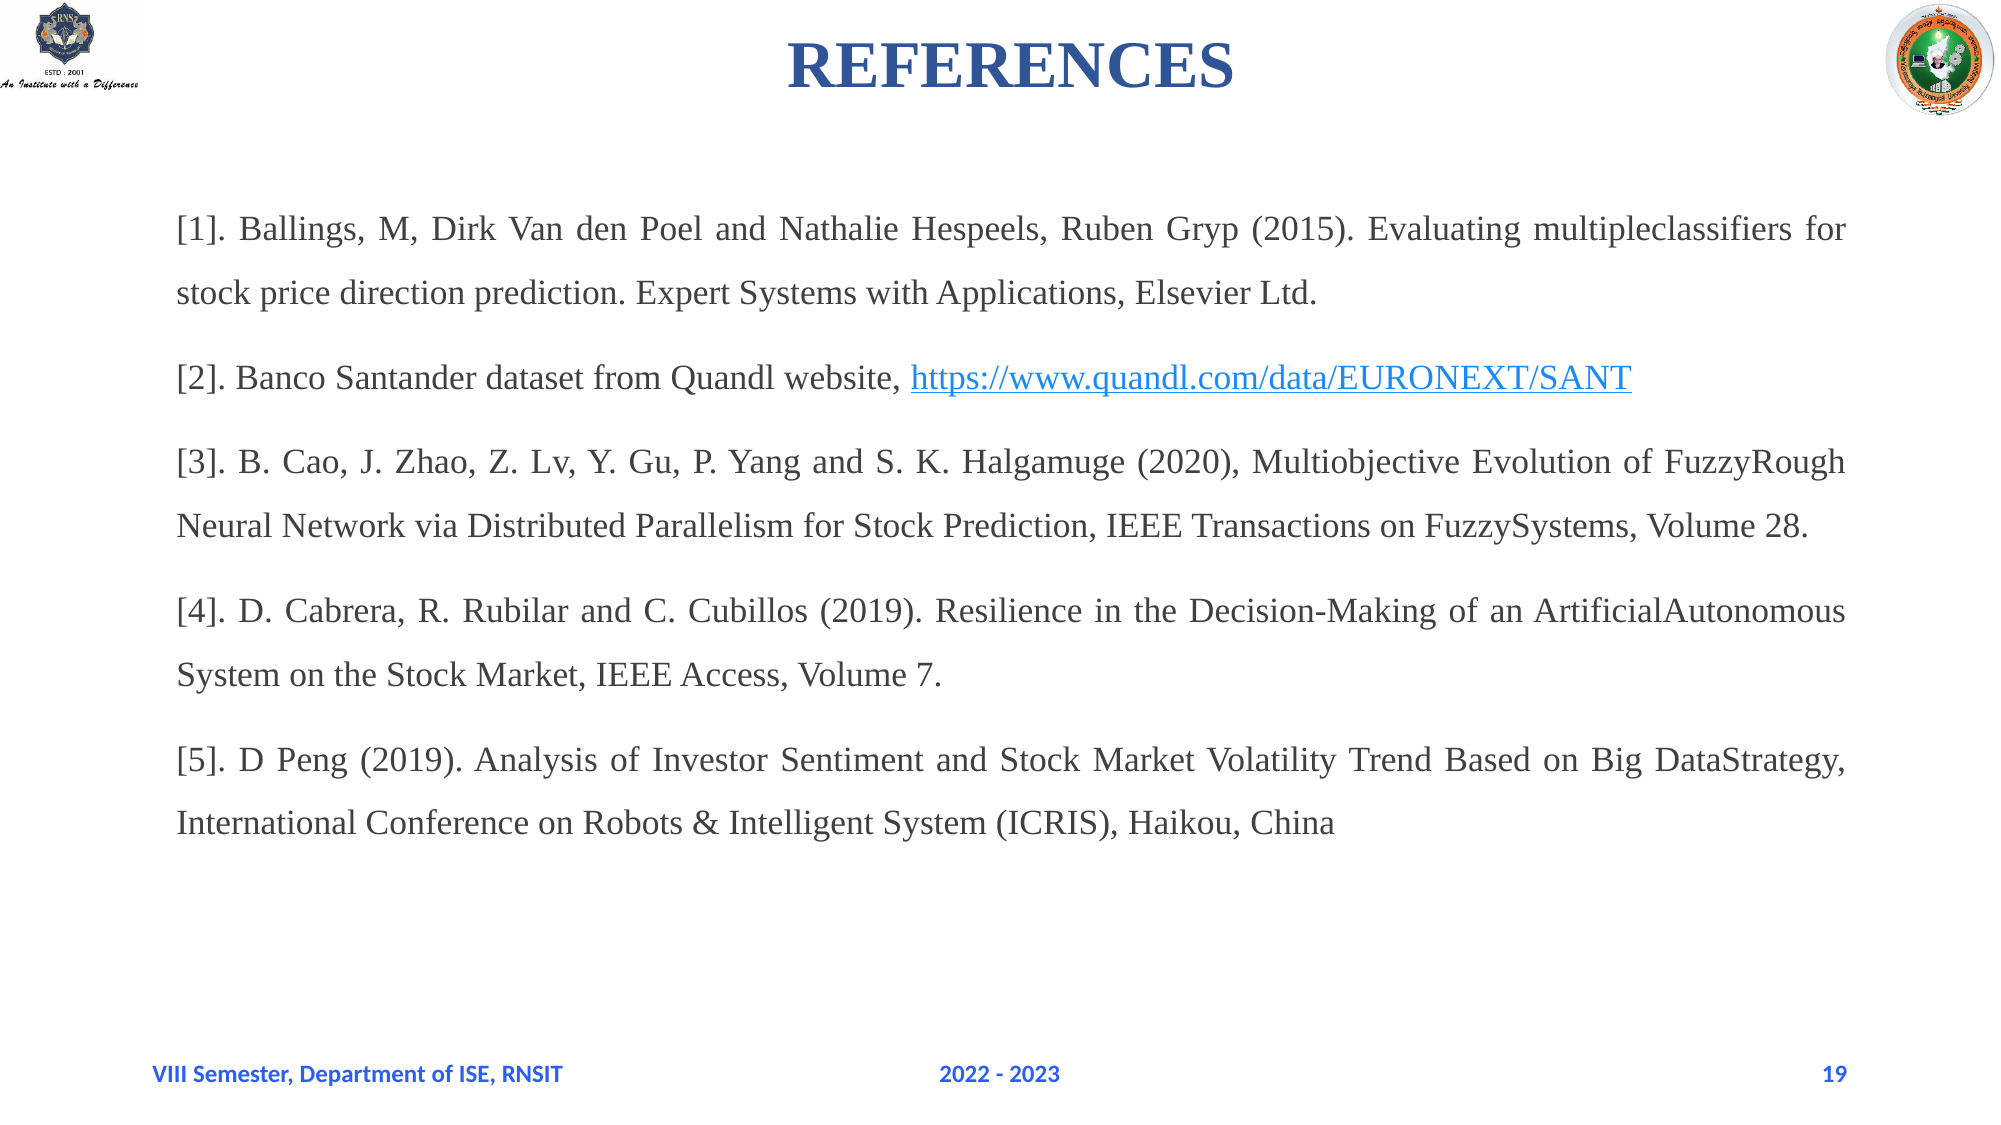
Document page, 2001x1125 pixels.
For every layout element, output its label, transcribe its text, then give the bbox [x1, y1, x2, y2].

list REFERENCES [1]. Ballings, M, Dirk Van den Poel and Nathalie Hespeels, Ruben Gryp (2015). Evaluating multipleclassifiers for stock price direction prediction. Expert Systems with Applications, Elsevier Ltd. [2]. Banco Santander dataset from Quandl website, https://www.quandl.com/data/EURONEXT/SANT [3]. B. Cao, J. Zhao, Z. Lv, Y. Gu, P. Yang and S. K. Halgamuge (2020), Multiobjective Evolution of FuzzyRough Neural Network via Distributed Parallelism for Stock Prediction, IEEE Transactions on FuzzySystems, Volume 28. [4]. D. Cabrera, R. Rubilar and C. Cubillos (2019). Resilience in the Decision-Making of an ArtificialAutonomous System on the Stock Market, IEEE Access, Volume 7. [5]. D Peng (2019). Analysis of Investor Sentiment and Stock Market Volatility Trend Based on Big DataStrategy, International Conference on Robots & Intelligent System (ICRIS), Haikou, China [161, 22, 1863, 1043]
picture [1882, 2, 1997, 117]
slide_number 19 [1412, 1042, 1863, 1103]
footer 2022 - 2023 [662, 1042, 1338, 1103]
picture [0, 0, 138, 90]
slide_number VIII Semester, Department of ISE, RNSIT [137, 1042, 662, 1103]
